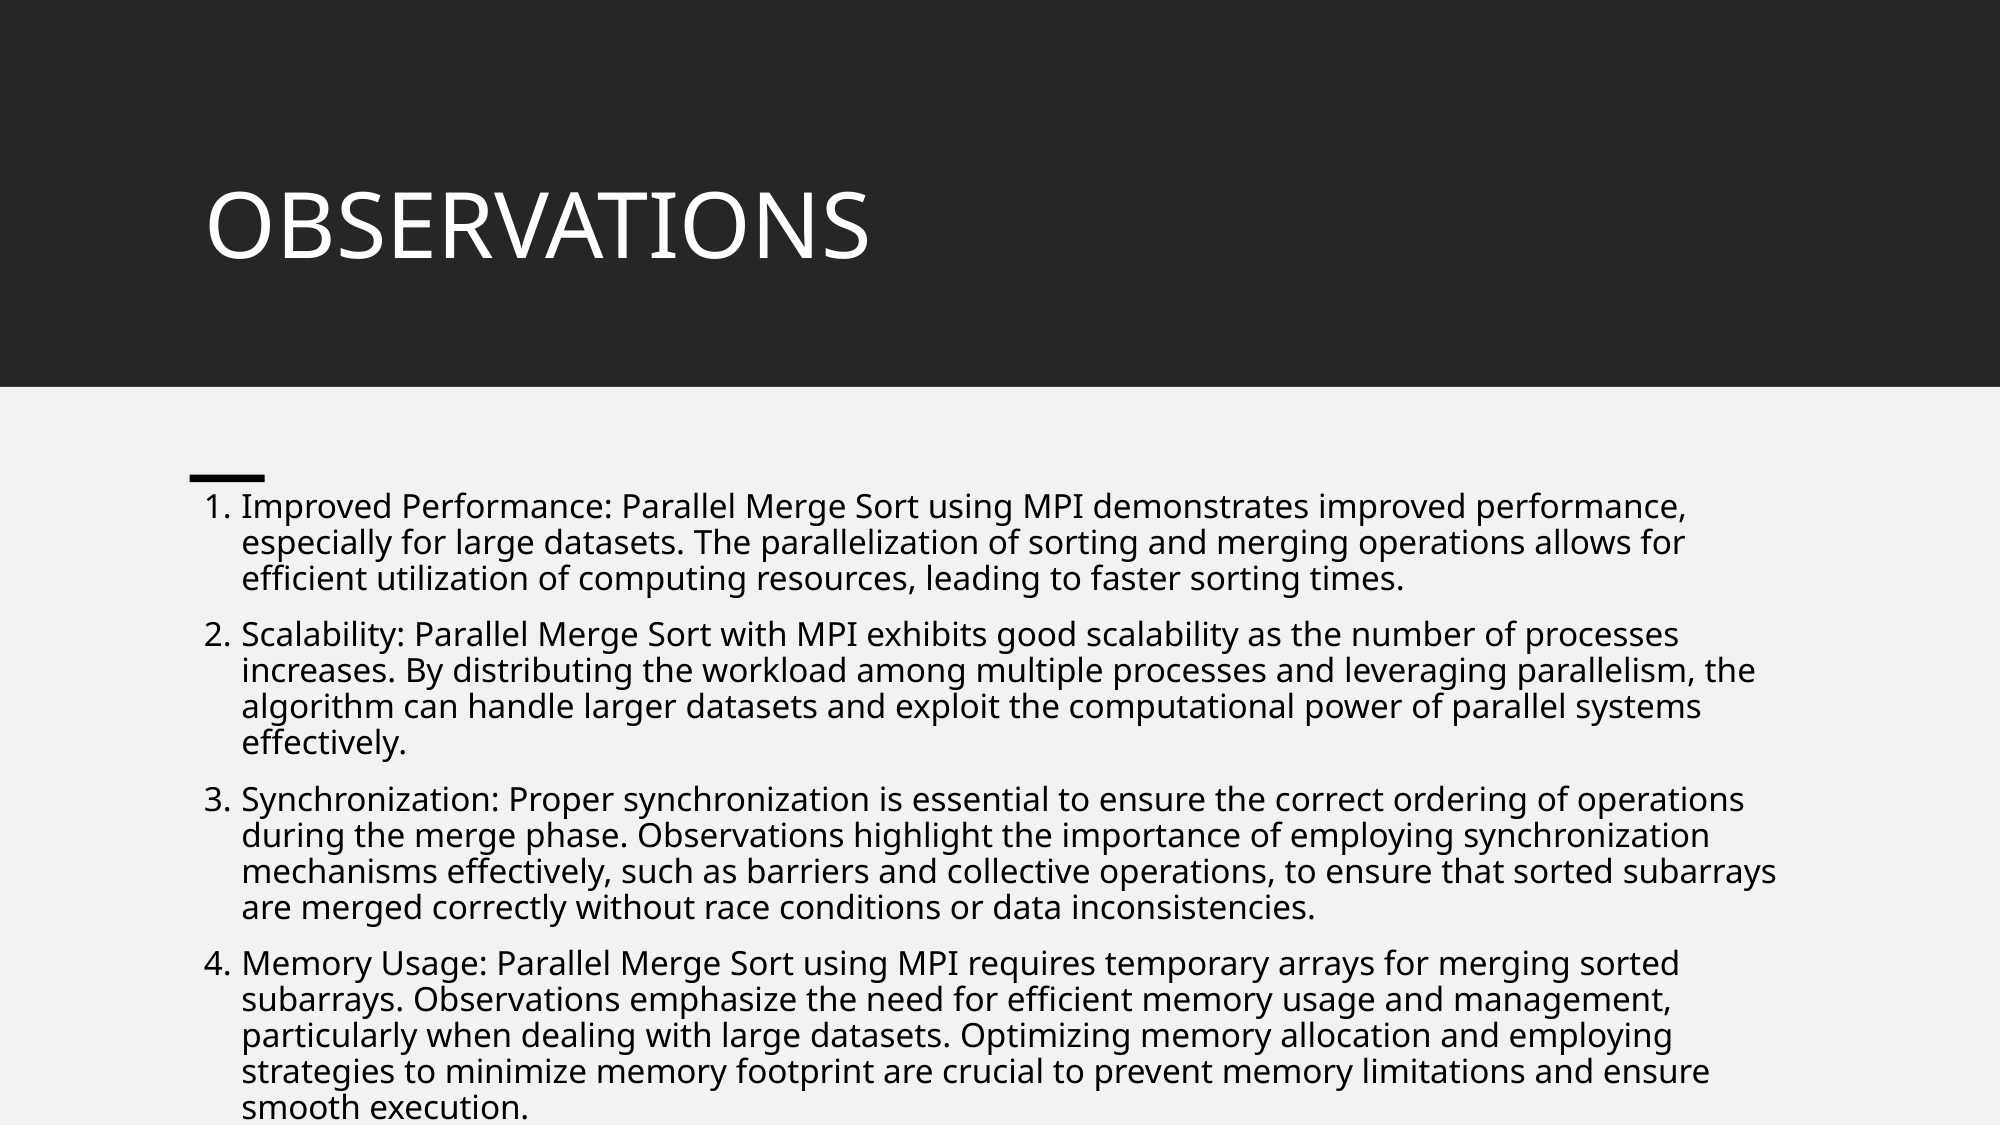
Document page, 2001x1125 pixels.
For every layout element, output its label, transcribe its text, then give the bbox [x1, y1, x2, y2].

title OBSERVATIONS [189, 104, 1812, 354]
text_box [189, 474, 266, 482]
list Improved Performance: Parallel Merge Sort using MPI demonstrates improved performance, especially for large datasets. The parallelization of sorting and merging operations allows for efficient utilization of computing resources, leading to faster sorting times. Scalability: Parallel Merge Sort with MPI exhibits good scalability as the number of processes increases. By distributing the workload among multiple processes and leveraging parallelism, the algorithm can handle larger datasets and exploit the computational power of parallel systems effectively. Synchronization: Proper synchronization is essential to ensure the correct ordering of operations during the merge phase. Observations highlight the importance of employing synchronization mechanisms effectively, such as barriers and collective operations, to ensure that sorted subarrays are merged correctly without race conditions or data inconsistencies. Memory Usage: Parallel Merge Sort using MPI requires temporary arrays for merging sorted subarrays. Observations emphasize the need for efficient memory usage and management, particularly when dealing with large datasets. Optimizing memory allocation and employing strategies to minimize memory footprint are crucial to prevent memory limitations and ensure smooth execution. [188, 482, 1812, 1067]
text_box [0, 0, 2000, 386]
text_box [0, 386, 2000, 1125]
